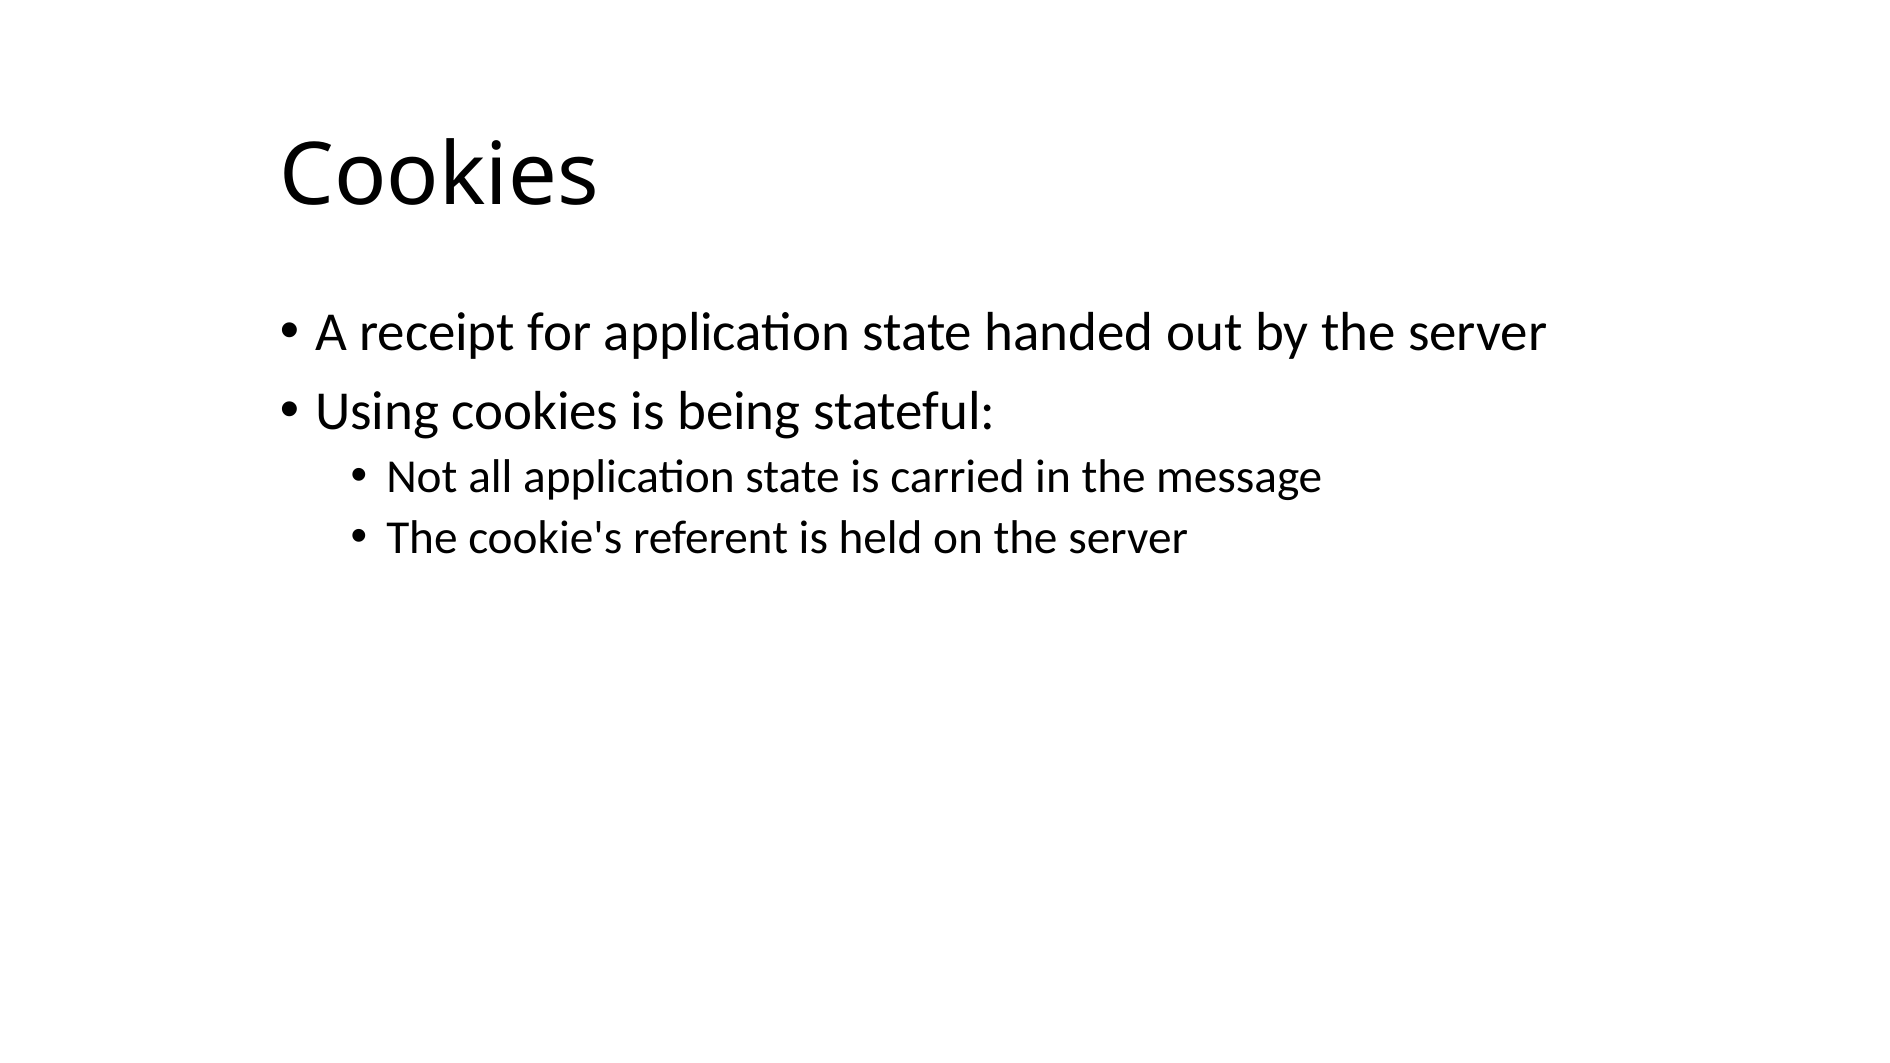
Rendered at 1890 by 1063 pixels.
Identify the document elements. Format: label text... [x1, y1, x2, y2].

title Cookies [264, 88, 1627, 266]
list A receipt for application state handed out by the server Using cookies is being stateful: Not all application state is carried in the message The cookie's referent is held on the server [264, 295, 1627, 966]
